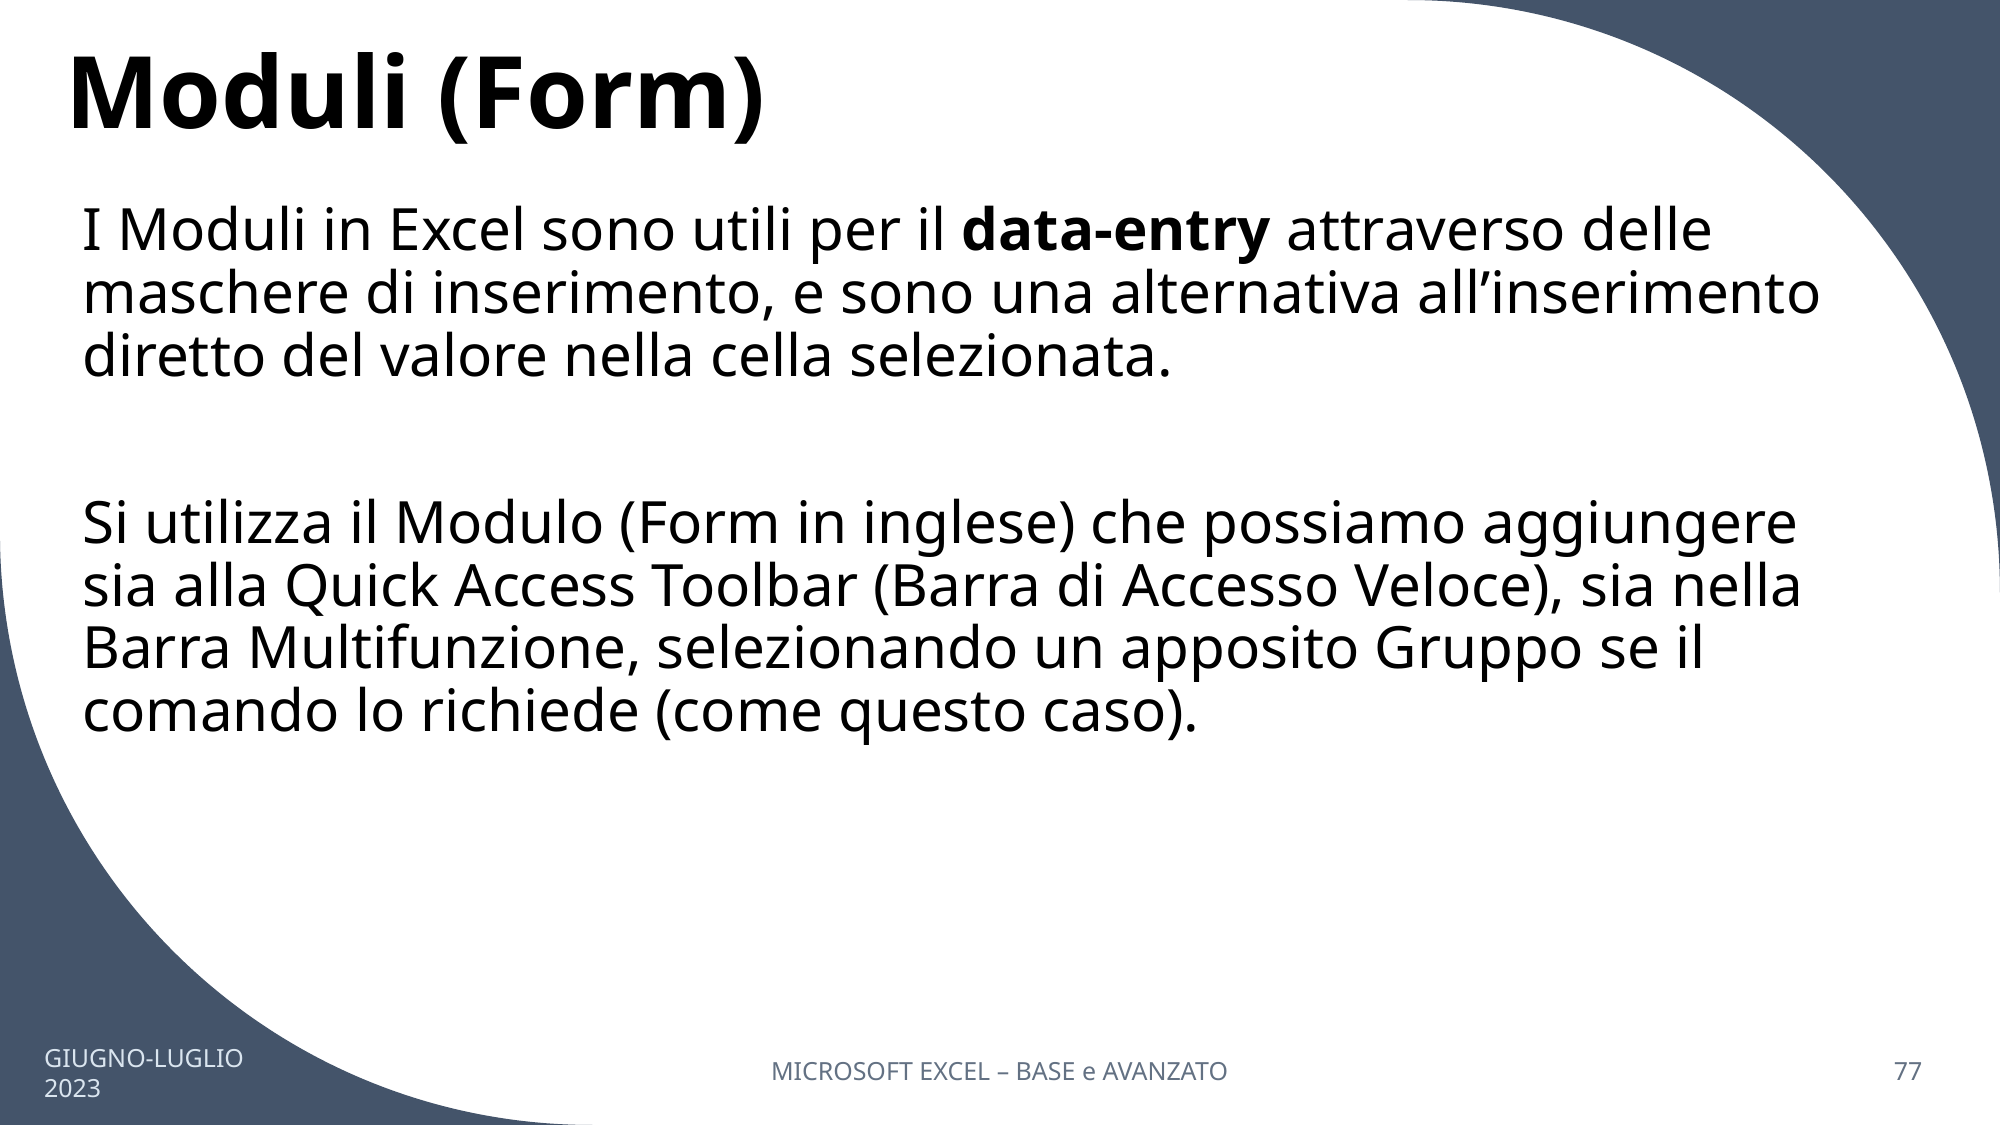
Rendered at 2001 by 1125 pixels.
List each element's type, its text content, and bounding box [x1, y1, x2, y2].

footer MICROSOFT EXCEL – BASE e AVANZATO [662, 1042, 1338, 1103]
list I Moduli in Excel sono utili per il data-entry attraverso delle maschere di inserimento, e sono una alternativa all’inserimento diretto del valore nella cella selezionata. Si utilizza il Modulo (Form in inglese) che possiamo aggiungere sia alla Quick Access Toolbar (Barra di Accesso Veloce), sia nella Barra Multifunzione, selezionando un apposito Gruppo se il comando lo richiede (come questo caso). [67, 192, 1839, 847]
slide_number 77 [1665, 1042, 1938, 1103]
title Moduli (Form) [50, 0, 1722, 158]
slide_number GIUGNO-LUGLIO 2023 [29, 1042, 309, 1103]
